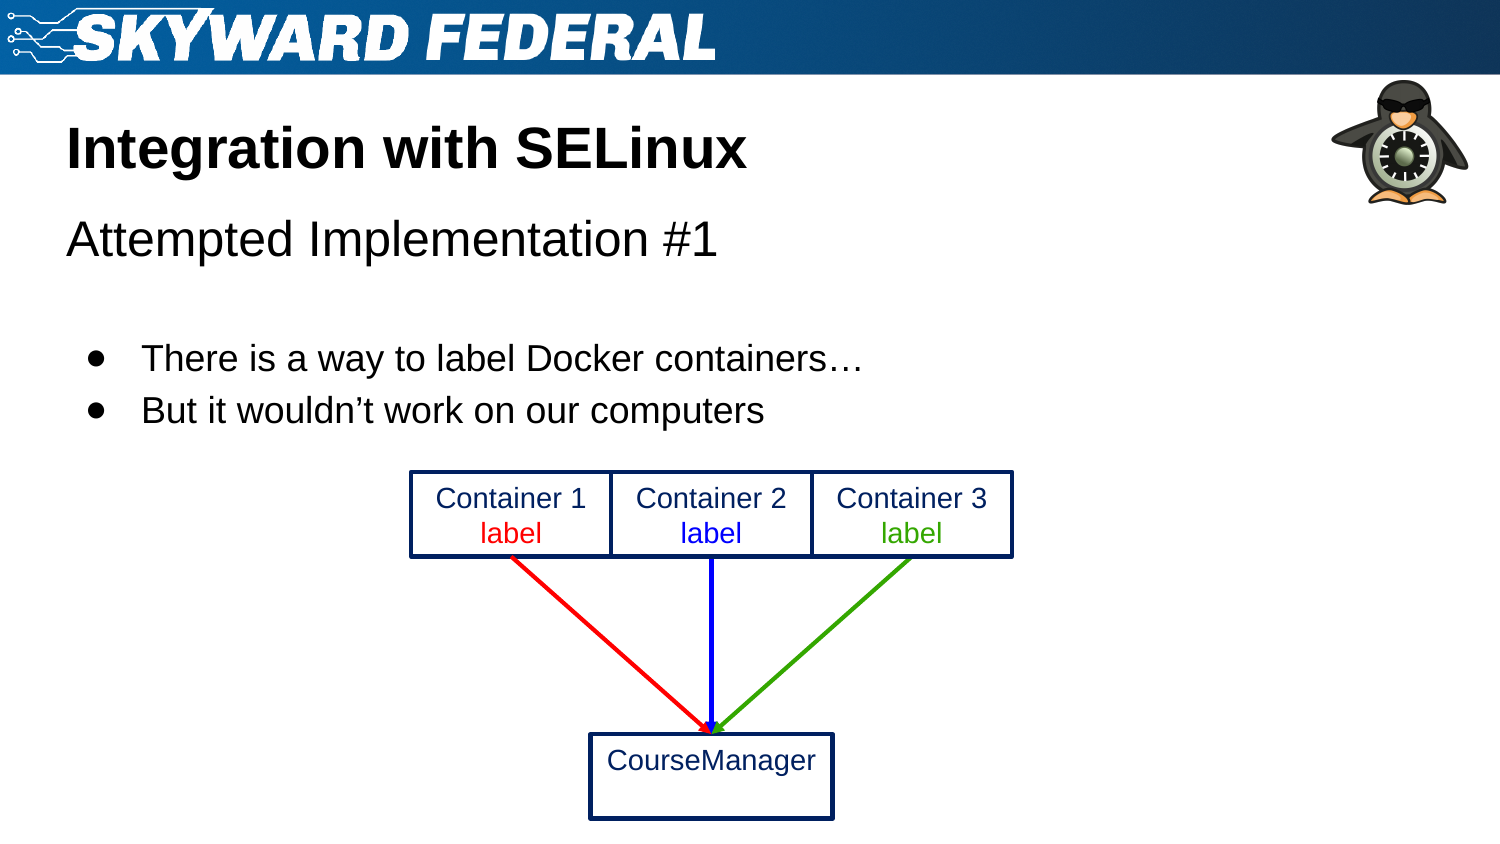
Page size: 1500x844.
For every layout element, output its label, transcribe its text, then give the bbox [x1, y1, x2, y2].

text_box CourseManager [590, 743, 833, 819]
text_box Container 1 label [411, 471, 611, 557]
text_box Attempted Implementation #1 [51, 191, 1449, 338]
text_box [510, 556, 708, 735]
picture [0, 0, 1500, 844]
title Integration with SELinux [51, 95, 1320, 190]
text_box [711, 556, 913, 735]
list There is a way to label Docker containers… But it wouldn’t work on our computers [51, 338, 1449, 447]
text_box Container 2 label [611, 471, 811, 554]
text_box Container 3 label [811, 471, 1013, 557]
